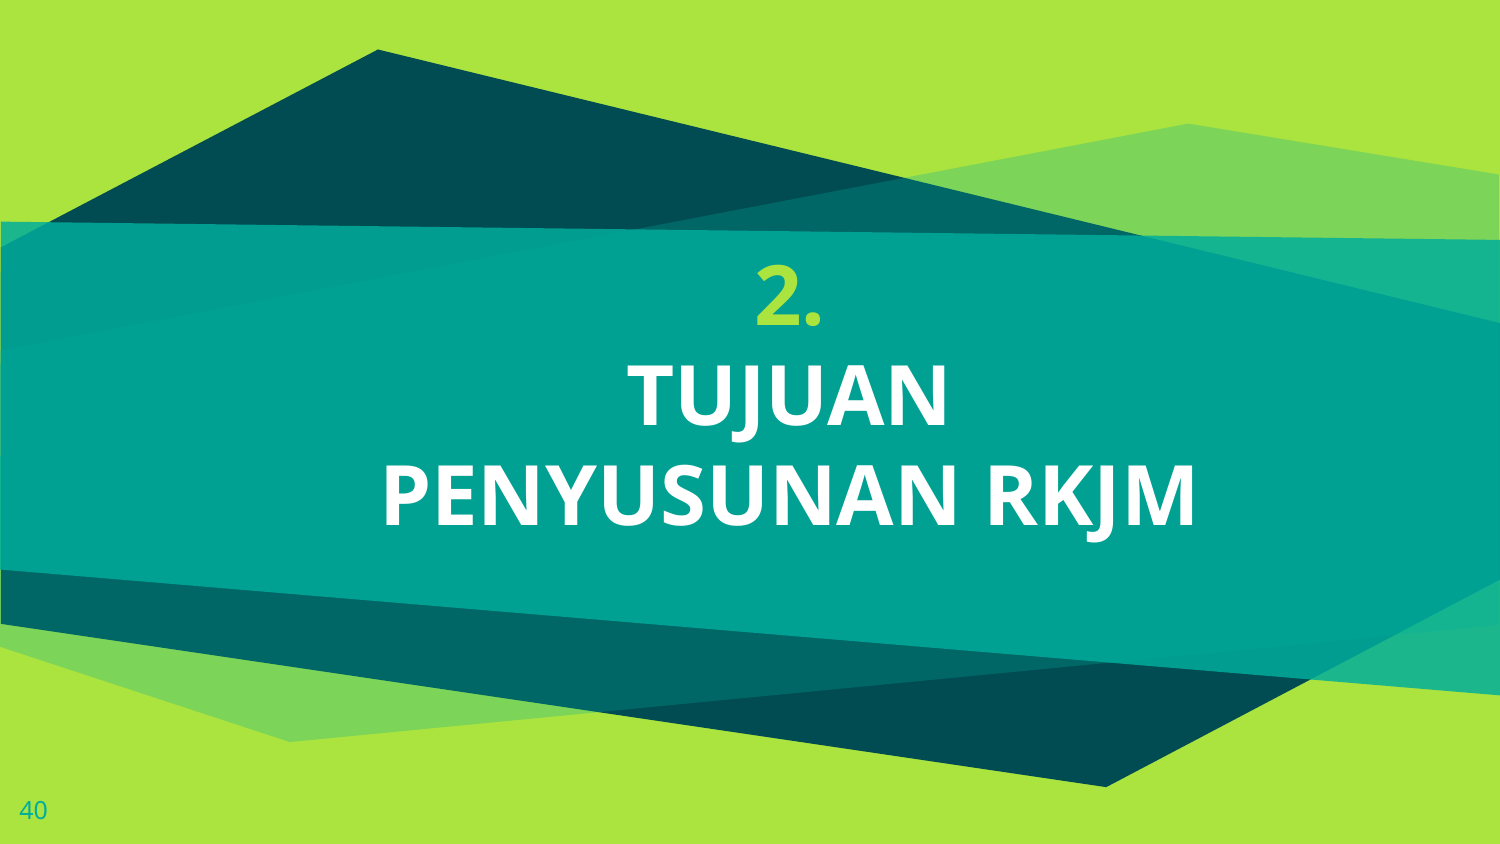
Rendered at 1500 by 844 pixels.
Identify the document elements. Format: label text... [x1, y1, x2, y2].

title 2. TUJUAN PENYUSUNAN RKJM [337, 366, 1243, 558]
subtitle [297, 543, 1203, 672]
slide_number 40 [4, 779, 95, 844]
